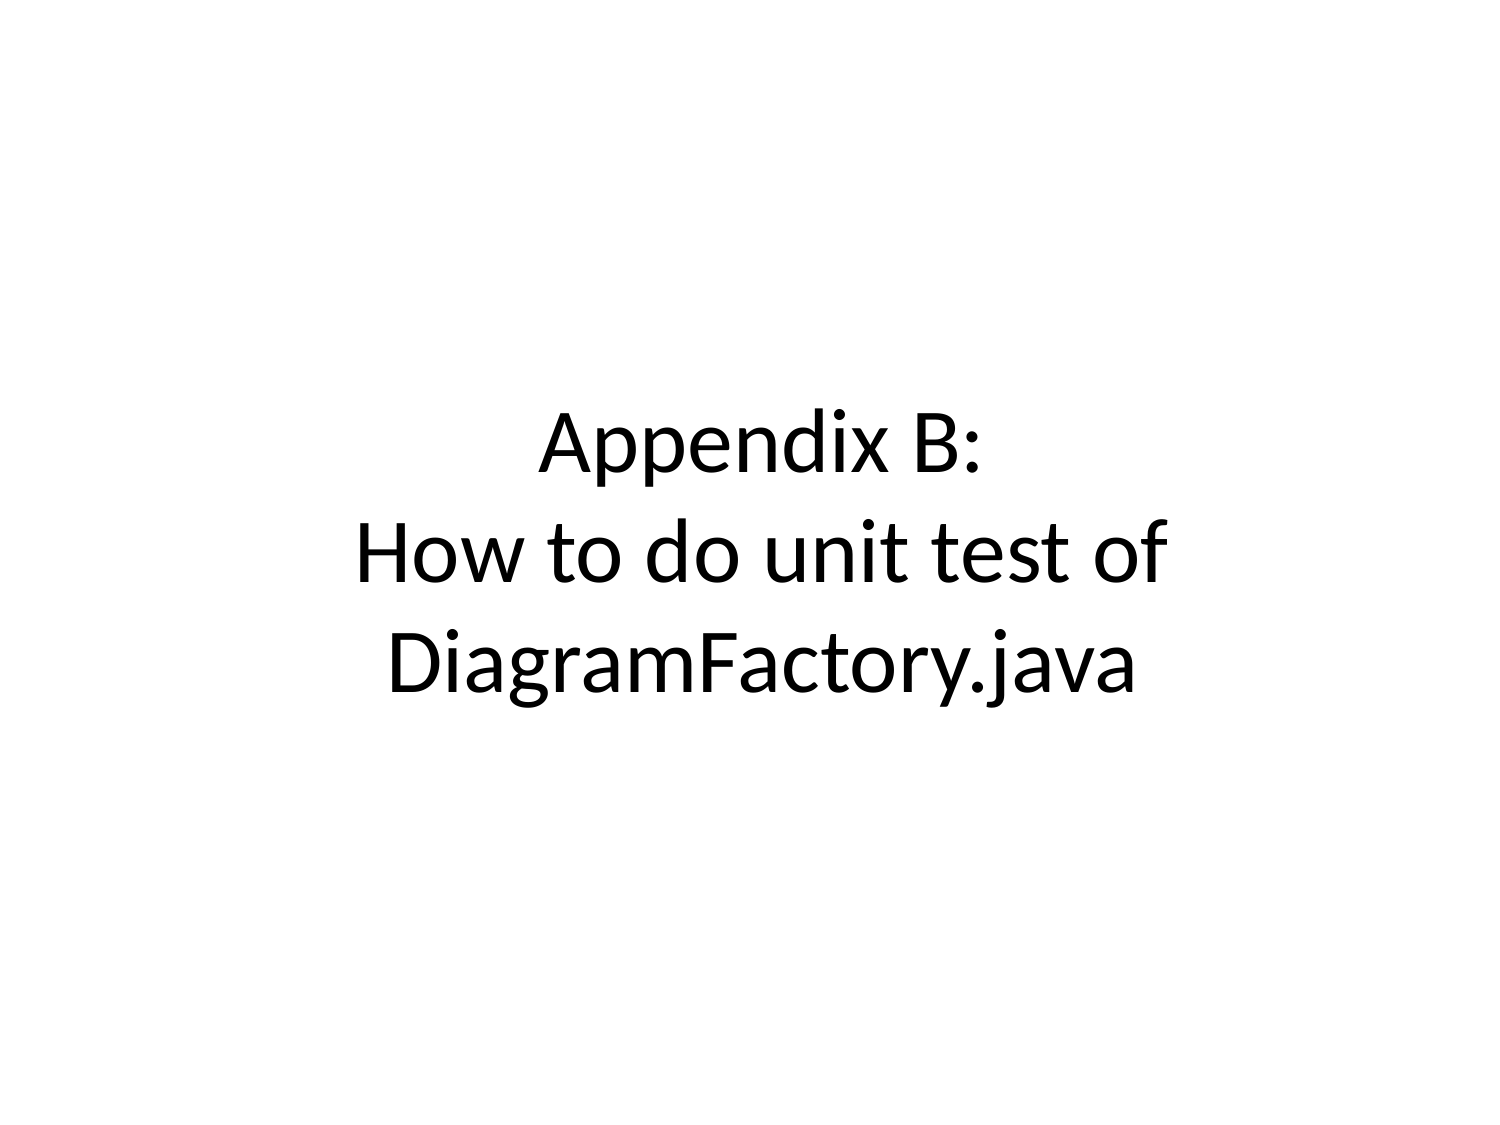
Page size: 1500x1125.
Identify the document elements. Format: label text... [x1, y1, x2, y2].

title Appendix B: How to do unit test of DiagramFactory.java [87, 362, 1438, 730]
